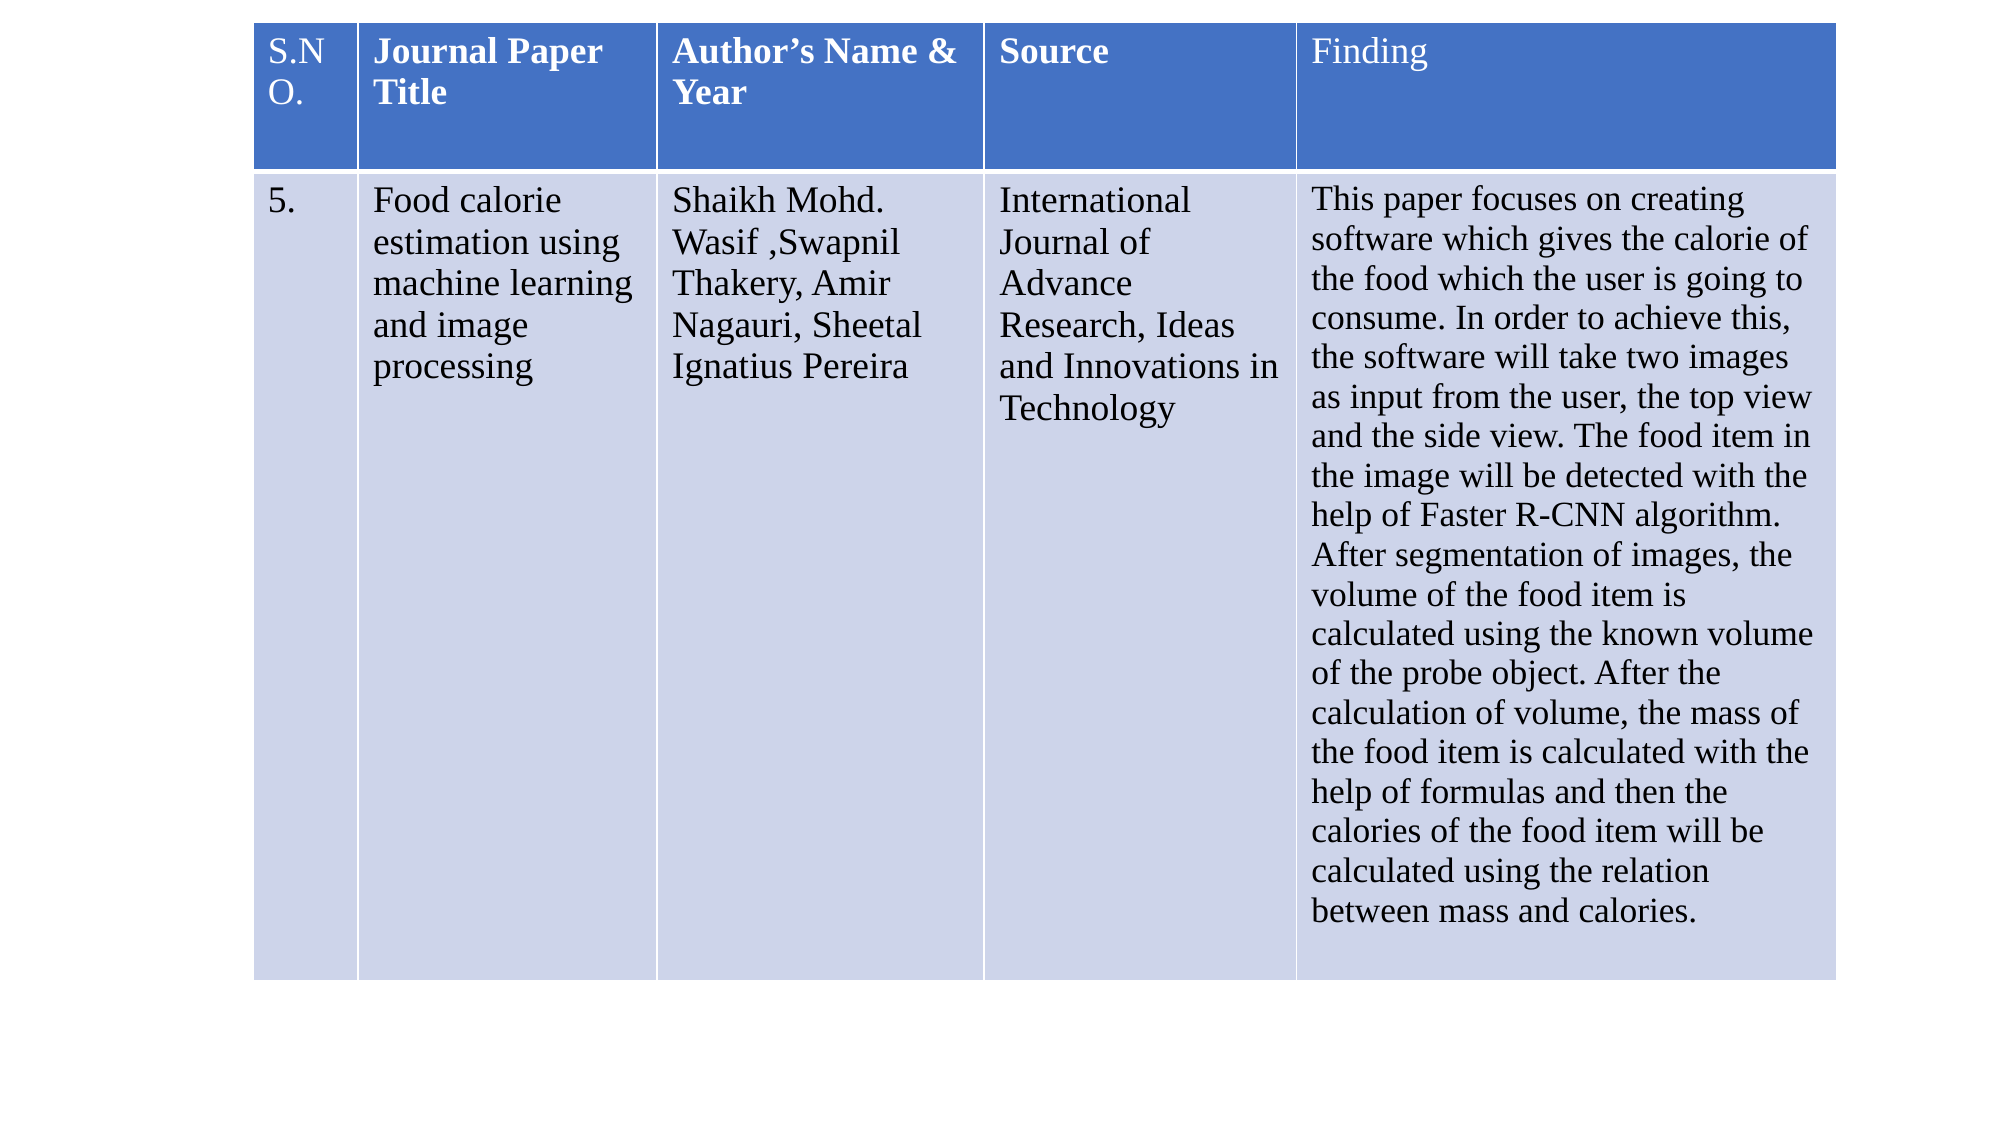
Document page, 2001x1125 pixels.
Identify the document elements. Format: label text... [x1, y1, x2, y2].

table_cell 5. [254, 174, 357, 980]
table_header Author’s Name & Year [658, 23, 983, 169]
table_cell This paper focuses on creating software which gives the calorie of the food which the user is going to consume. In order to achieve this, the software will take two images as input from the user, the top view and the side view. The food item in the image will be detected with the help of Faster R-CNN algorithm. After segmentation of images, the volume of the food item is calculated using the known volume of the probe object. After the calculation of volume, the mass of the food item is calculated with the help of formulas and then the calories of the food item will be calculated using the relation between mass and calories. [1297, 174, 1836, 980]
table_header Finding [1297, 23, 1836, 169]
table_cell Food calorie estimation using machine learning and image processing [359, 174, 656, 980]
table_header S.NO. [254, 23, 357, 169]
table_cell Shaikh Mohd. Wasif ,Swapnil Thakery, Amir Nagauri, Sheetal Ignatius Pereira [658, 174, 983, 980]
table_header Journal Paper Title [359, 23, 656, 169]
table_header Source [985, 23, 1296, 169]
table_cell International Journal of Advance Research, Ideas and Innovations in Technology [985, 174, 1296, 980]
